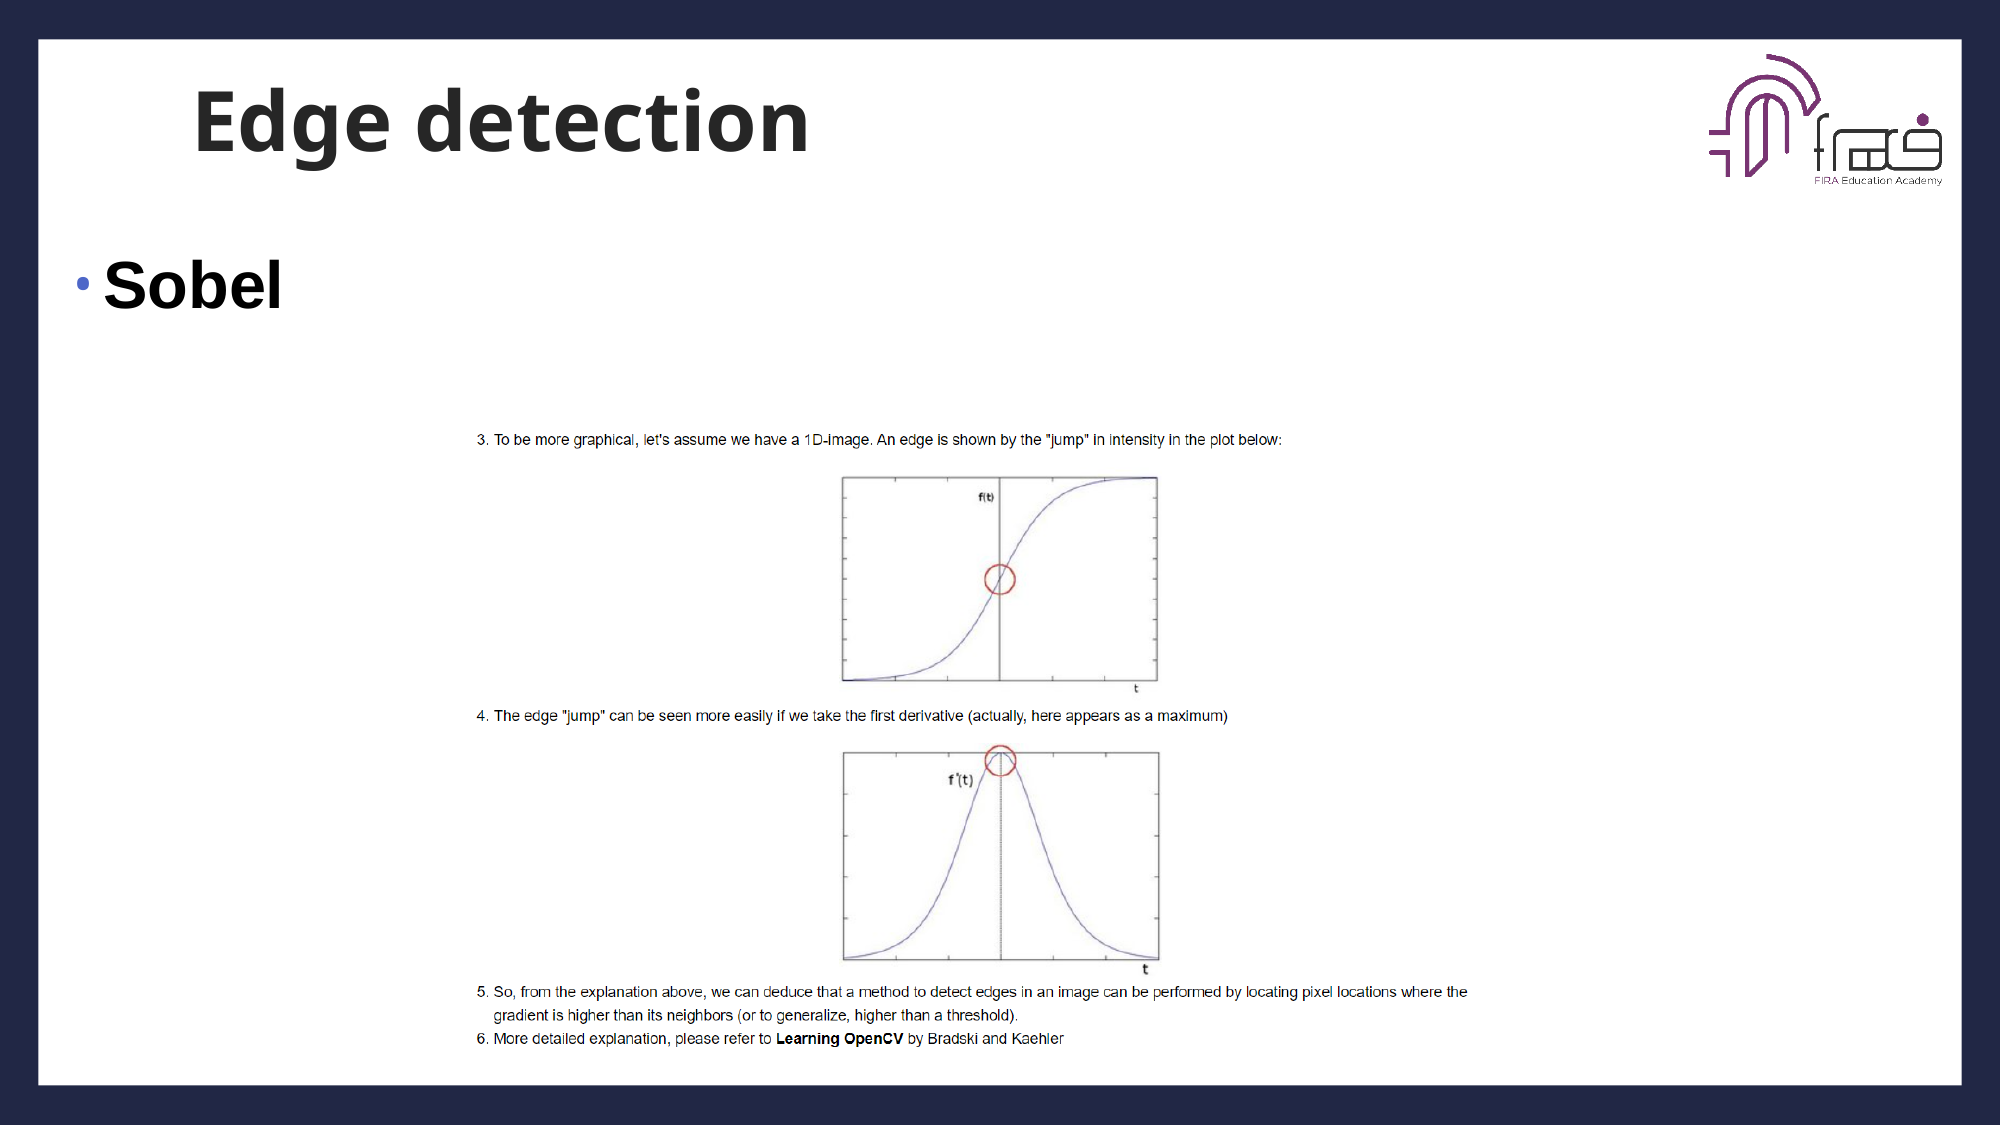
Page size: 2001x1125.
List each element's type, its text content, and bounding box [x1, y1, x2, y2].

list Sobel [50, 205, 1942, 369]
picture [1709, 54, 1942, 186]
title Edge detection [176, 67, 1655, 183]
picture [469, 417, 1488, 1065]
